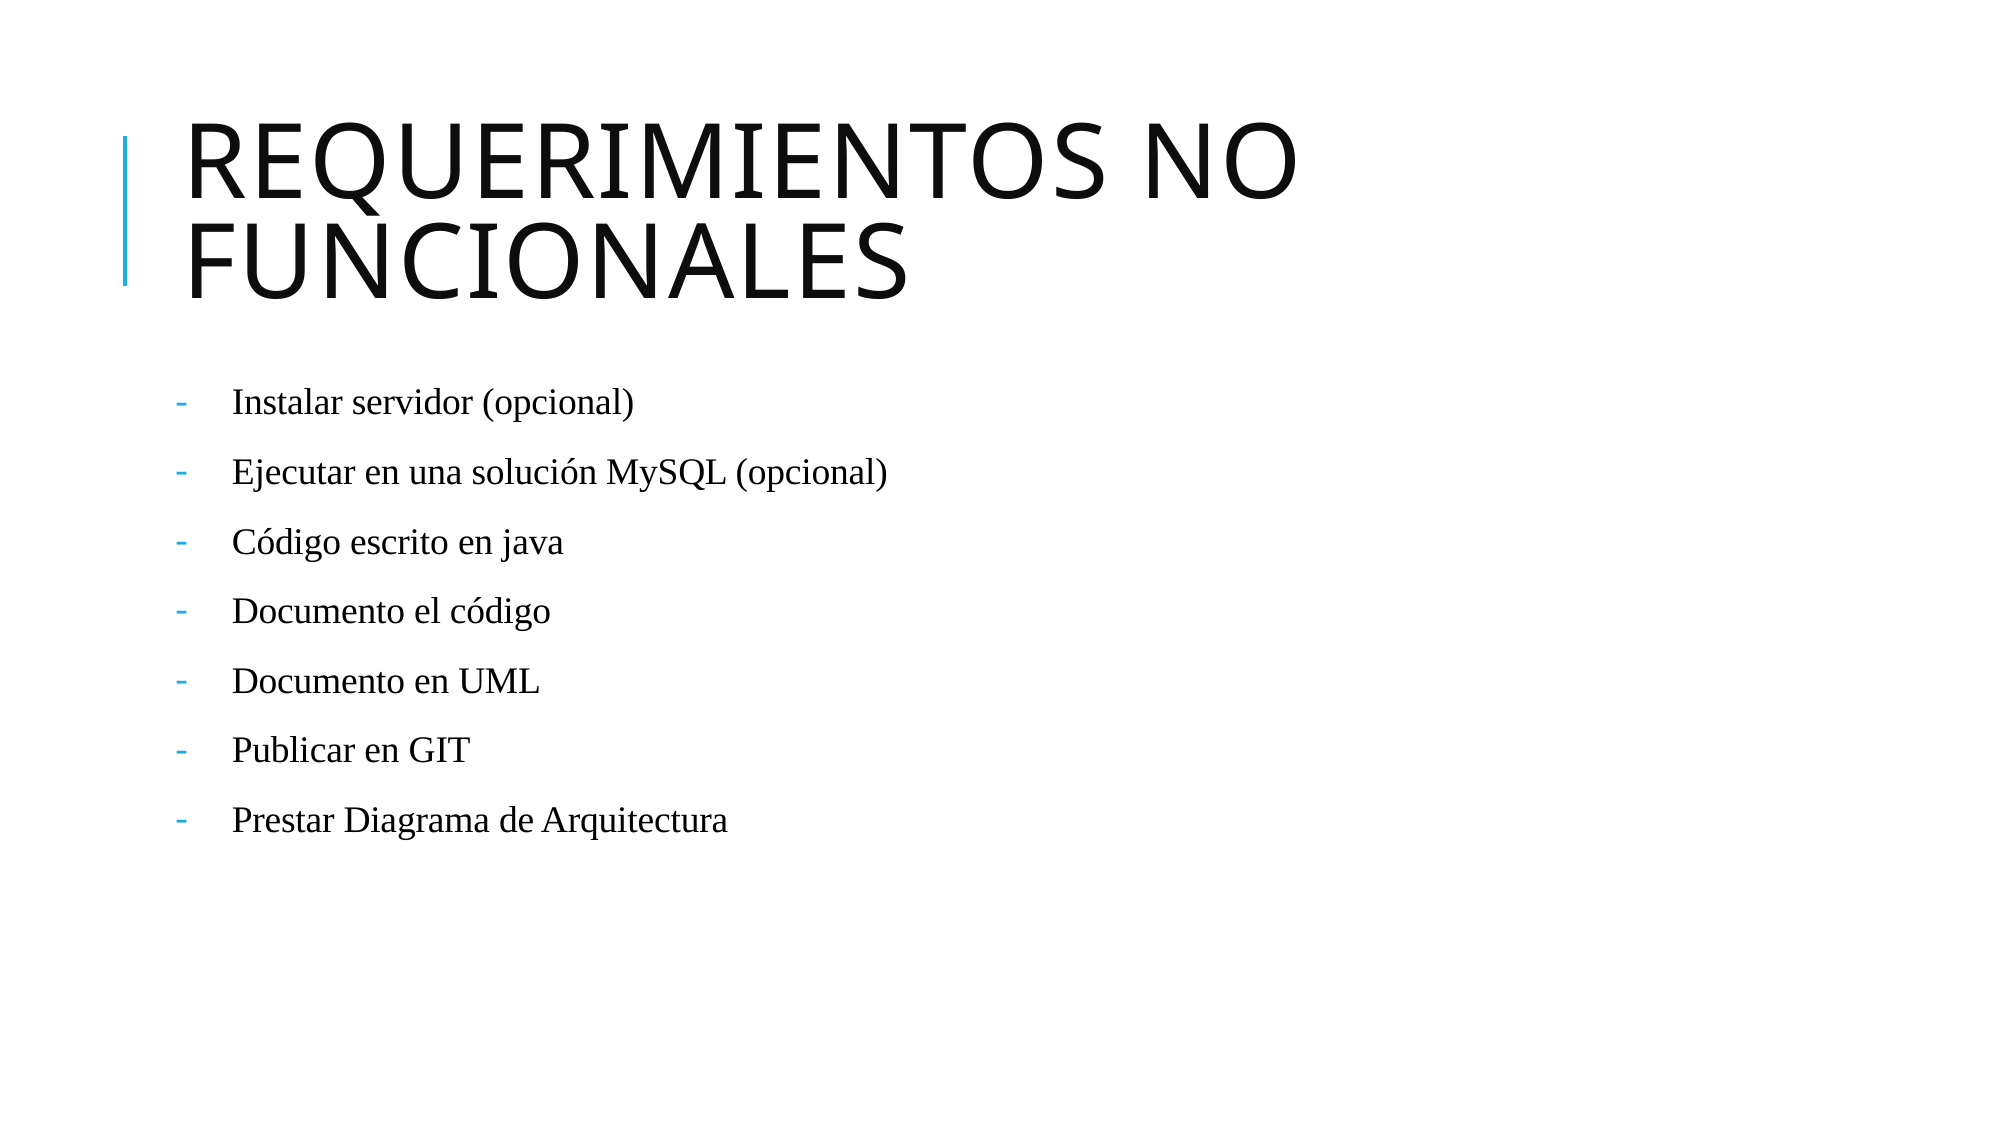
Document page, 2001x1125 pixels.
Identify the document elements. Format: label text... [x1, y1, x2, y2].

list Instalar servidor (opcional) Ejecutar en una solución MySQL (opcional) Código escrito en java Documento el código Documento en UML Publicar en GIT Prestar Diagrama de Arquitectura [168, 375, 1763, 1035]
title Requerimientos no funcionales [168, 96, 1763, 342]
